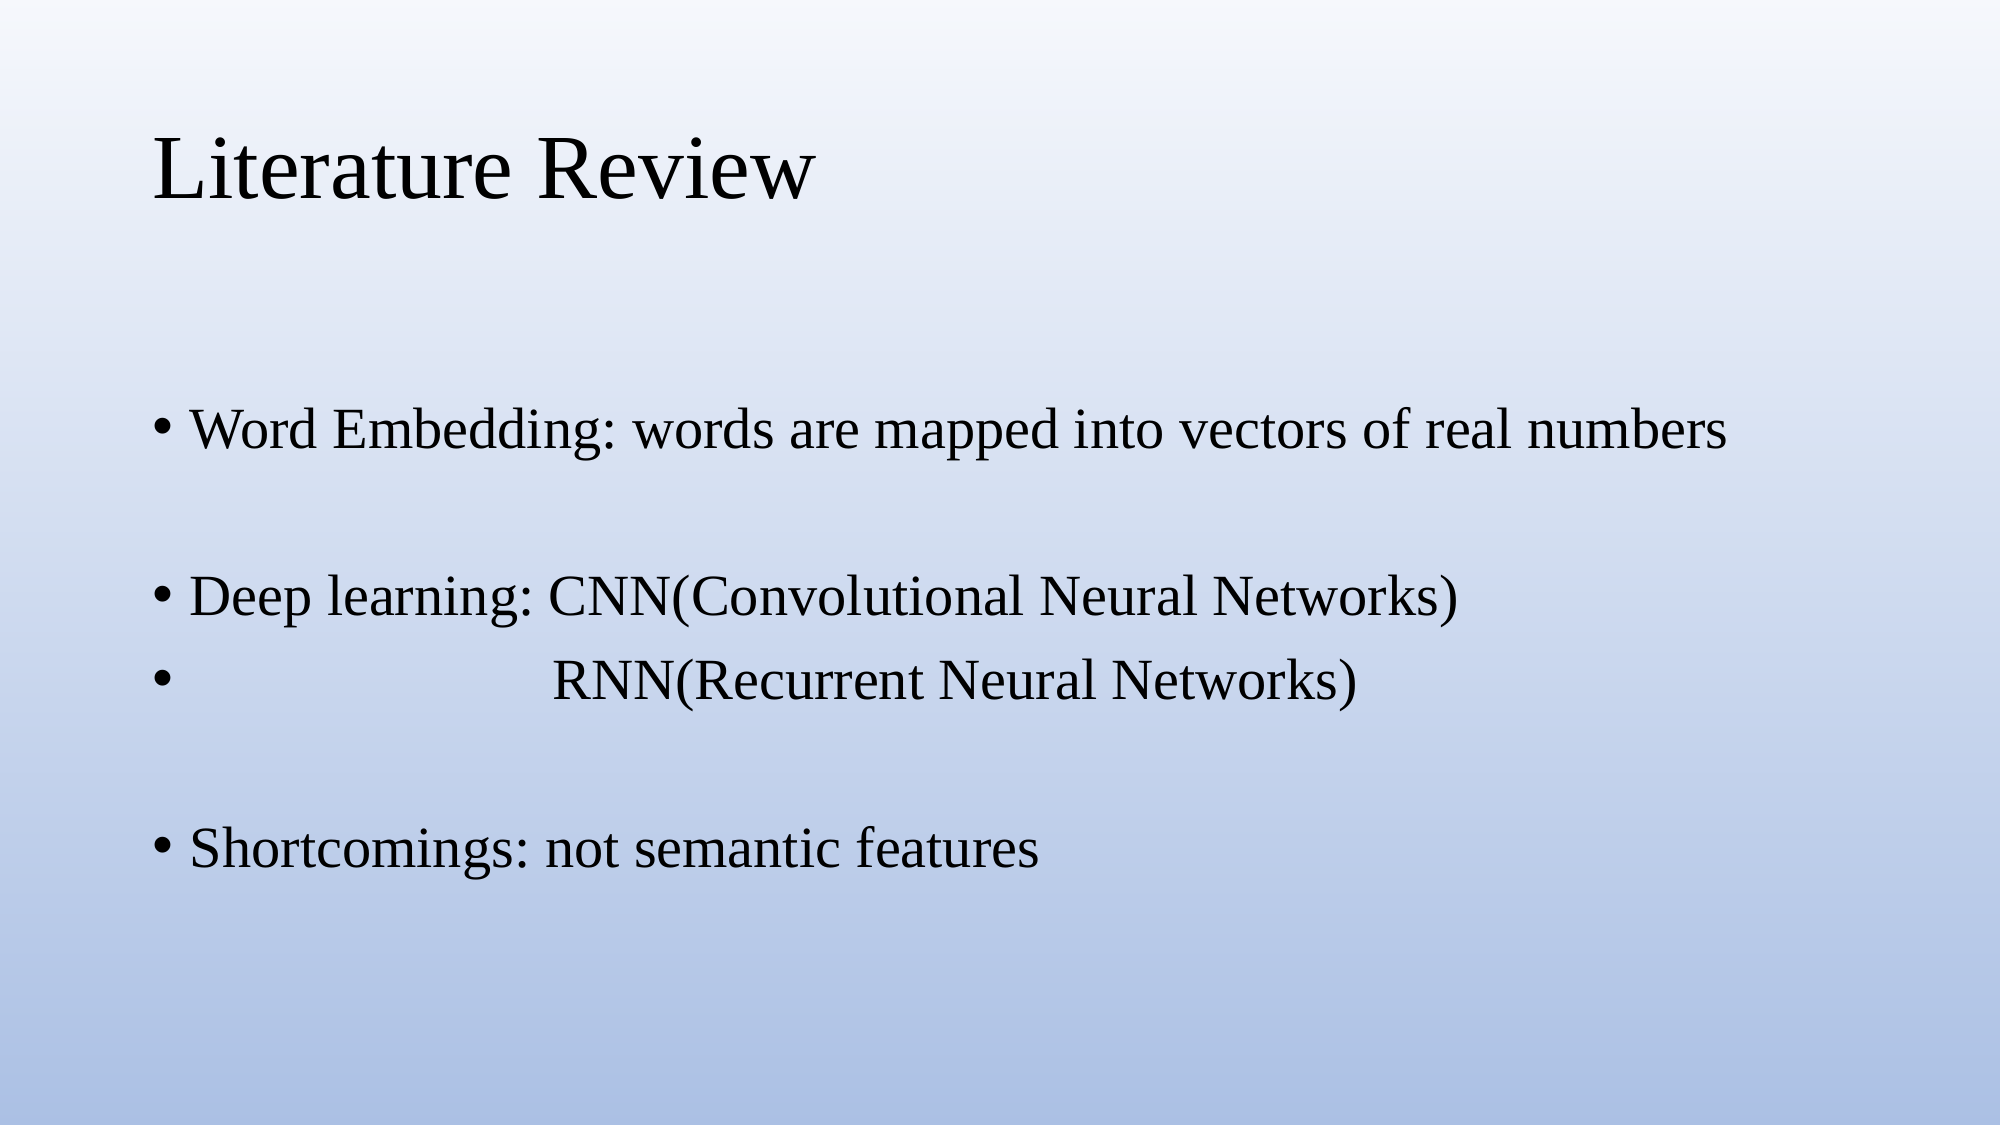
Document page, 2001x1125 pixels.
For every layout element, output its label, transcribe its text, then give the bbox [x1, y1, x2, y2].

list Word Embedding: words are mapped into vectors of real numbers Deep learning: CNN(Convolutional Neural Networks) RNN(Recurrent Neural Networks) Shortcomings: not semantic features [137, 299, 1863, 1014]
title Literature Review [137, 59, 1863, 278]
